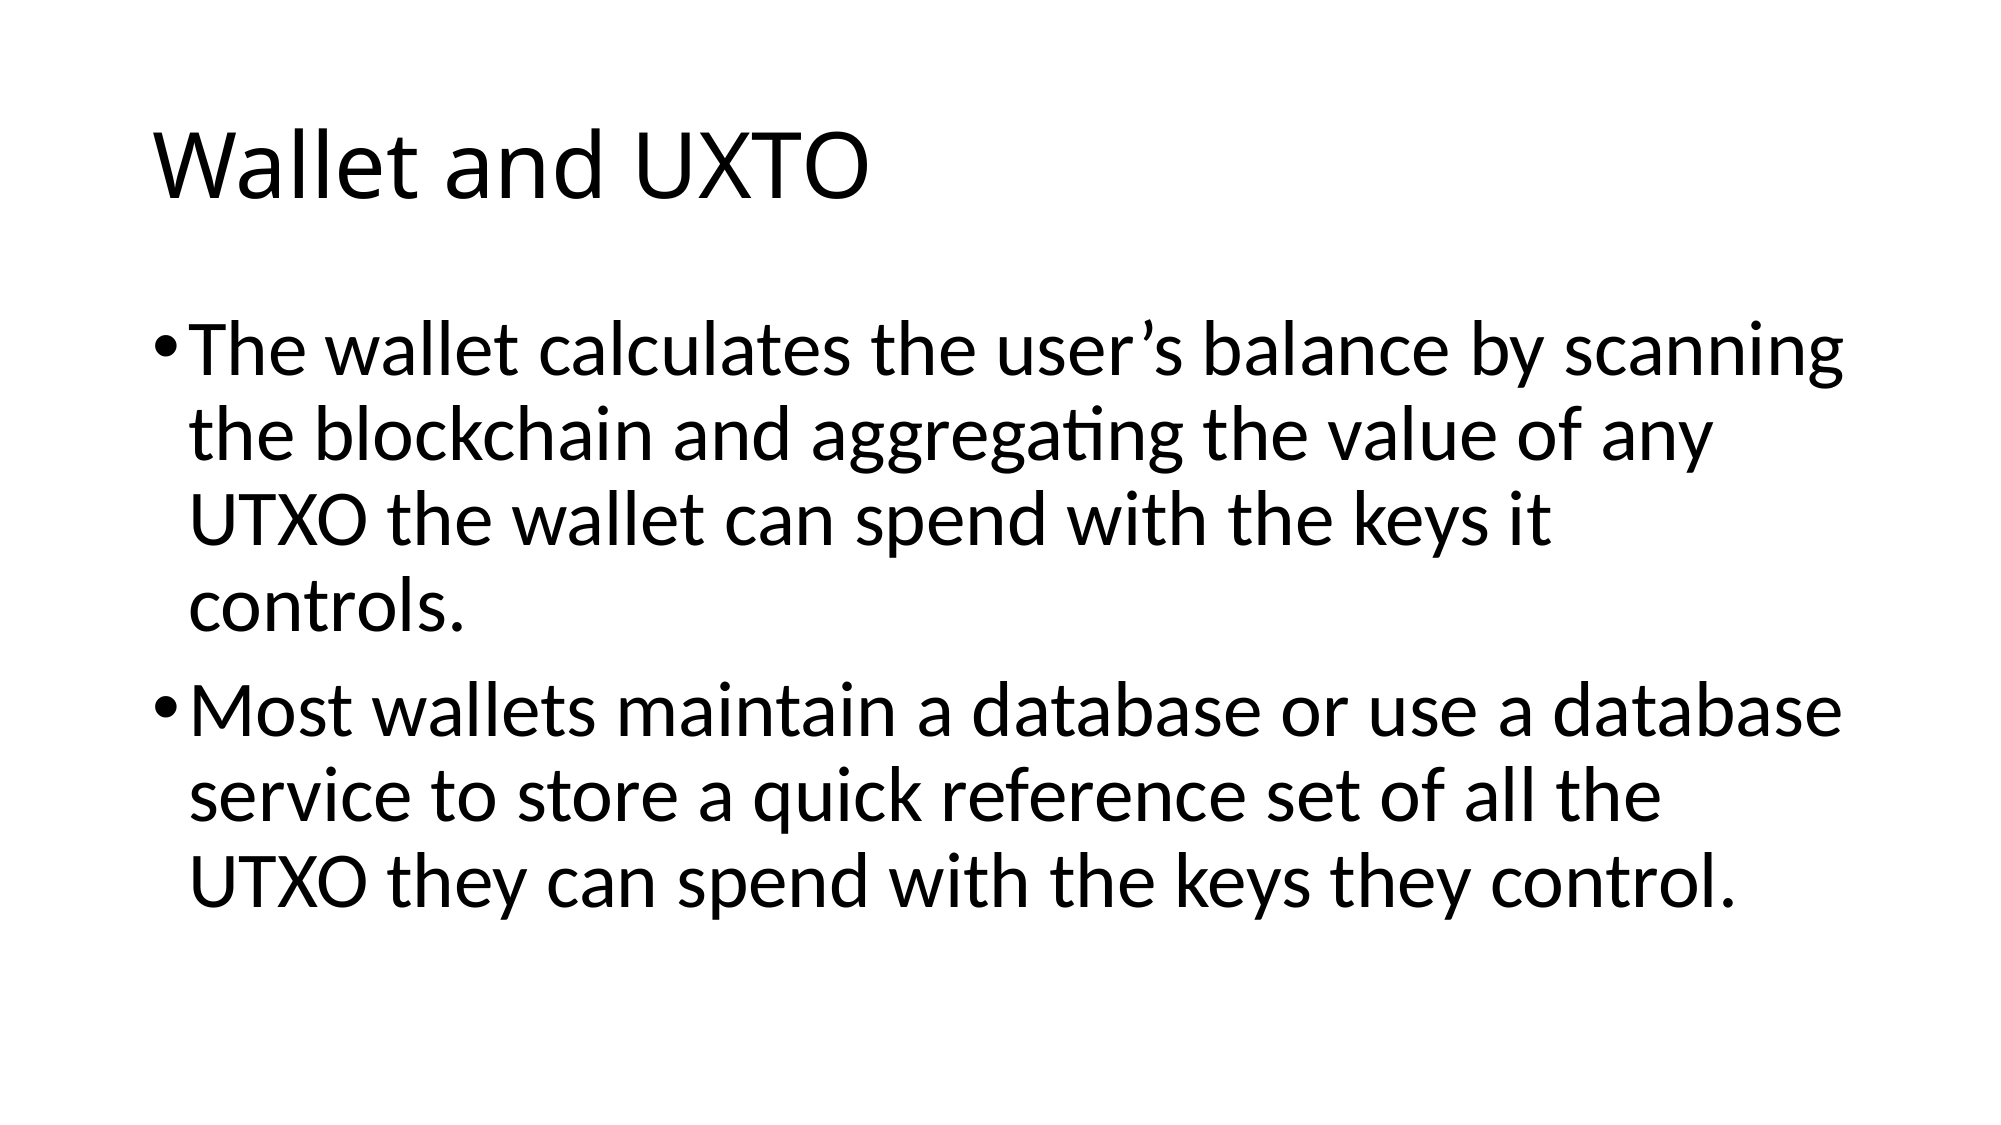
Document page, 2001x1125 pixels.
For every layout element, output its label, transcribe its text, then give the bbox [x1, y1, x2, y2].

list The wallet calculates the user’s balance by scanning the blockchain and aggregating the value of any UTXO the wallet can spend with the keys it controls. Most wallets maintain a database or use a database service to store a quick reference set of all the UTXO they can spend with the keys they control. [137, 299, 1863, 1014]
title Wallet and UXTO [137, 59, 1863, 278]
